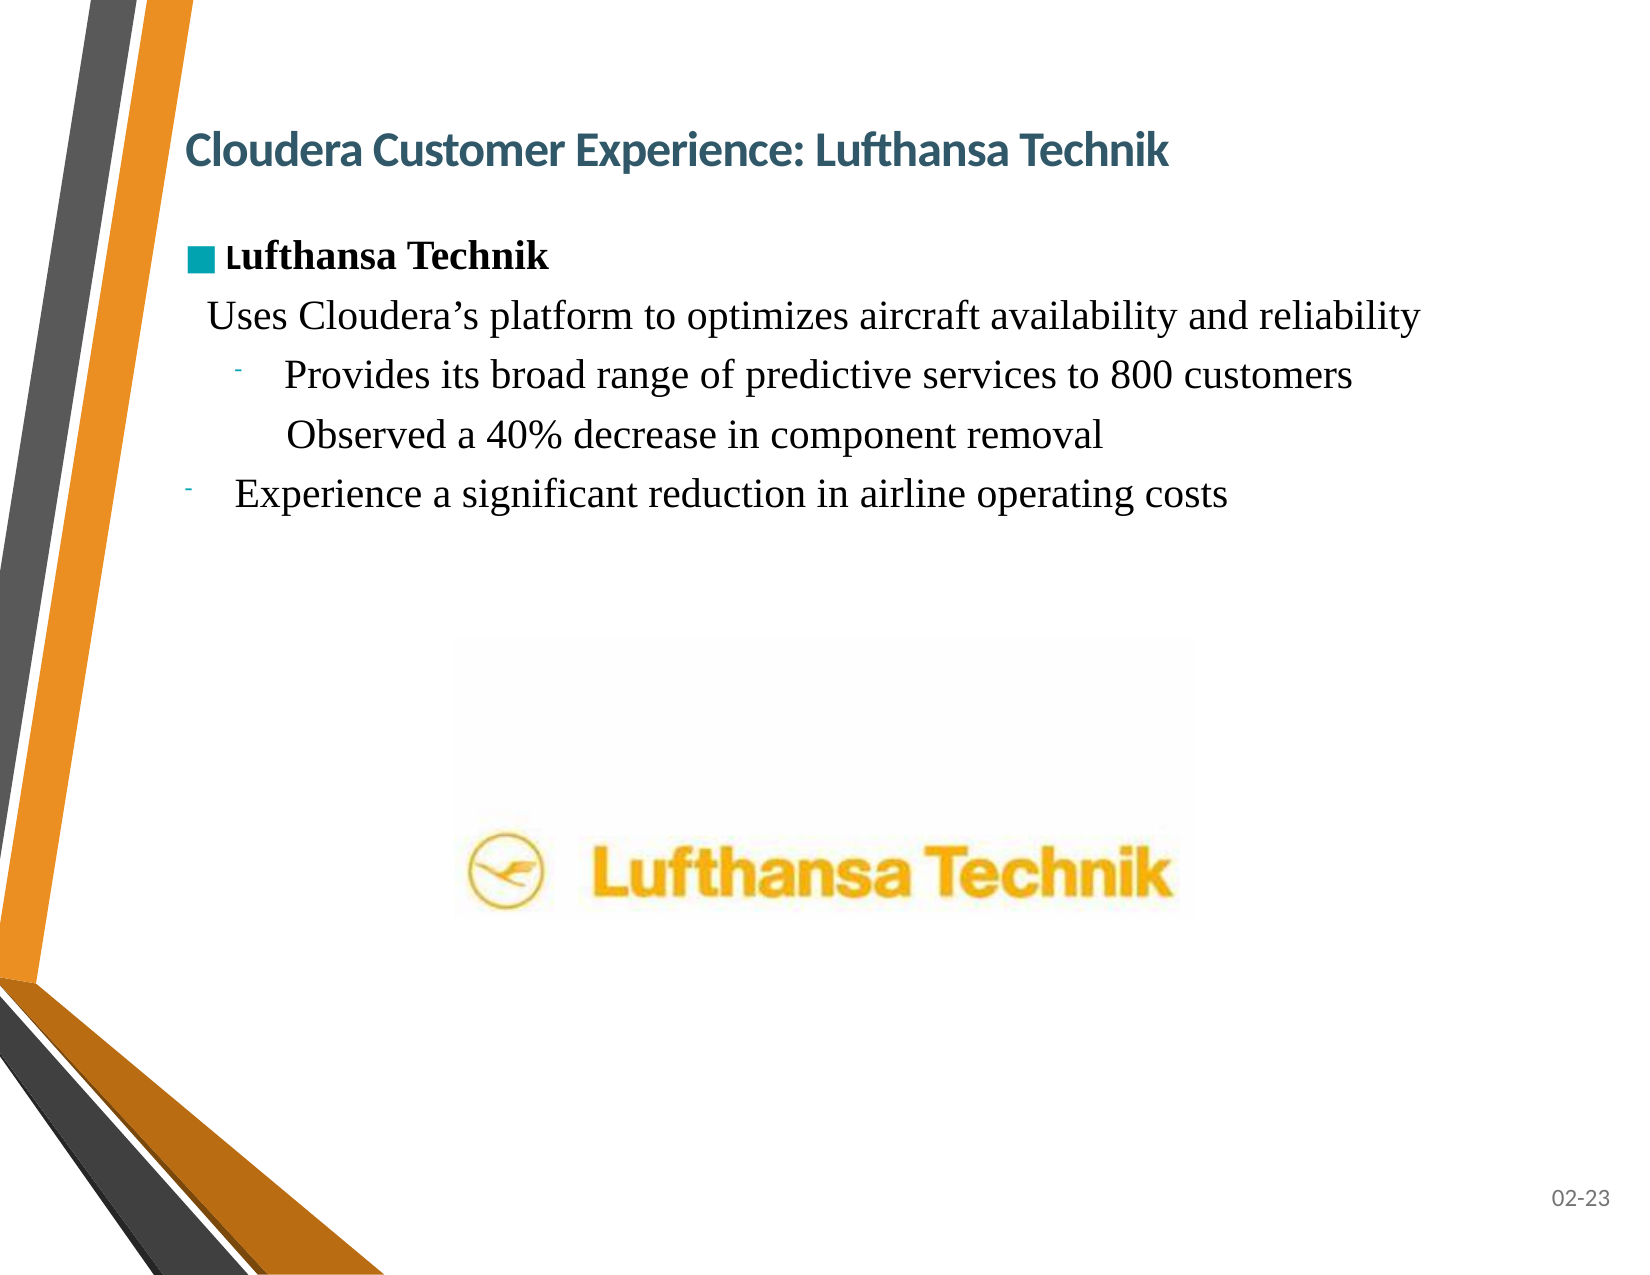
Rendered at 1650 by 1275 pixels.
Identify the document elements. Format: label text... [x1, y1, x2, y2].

text_box ■ Lufthansa Technik Uses Cloudera’s platform to optimizes aircraft availability and reliability - Provides its broad range of predictive services to 800 customers Observed a 40% decrease in component removal - Experience a significant reduction in airline operating costs [184, 218, 1445, 638]
text_box 02-23 [1551, 1180, 1615, 1204]
picture [454, 636, 1195, 922]
text_box Cloudera Customer Experience: Lufthansa Technik [185, 116, 1229, 166]
